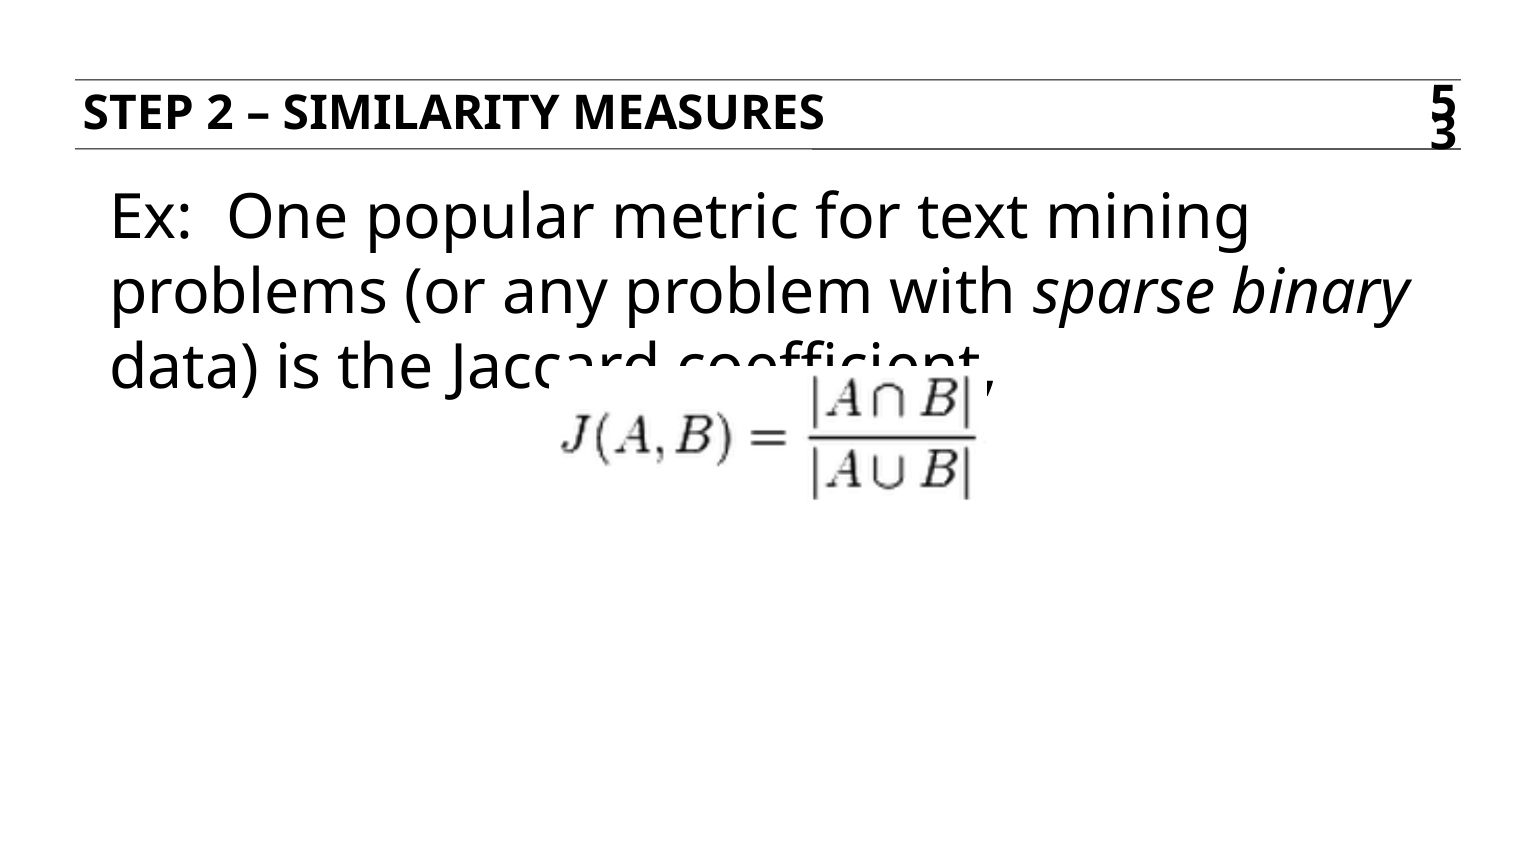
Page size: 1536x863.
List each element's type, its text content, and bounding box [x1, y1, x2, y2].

slide_number 53 [1419, 86, 1461, 138]
text_box Ex: One popular metric for text mining problems (or any problem with sparse binary data) is the Jaccard coefficient, [94, 168, 1470, 559]
picture [548, 366, 987, 519]
list Step 2 – Similarity measures [67, 81, 1118, 132]
